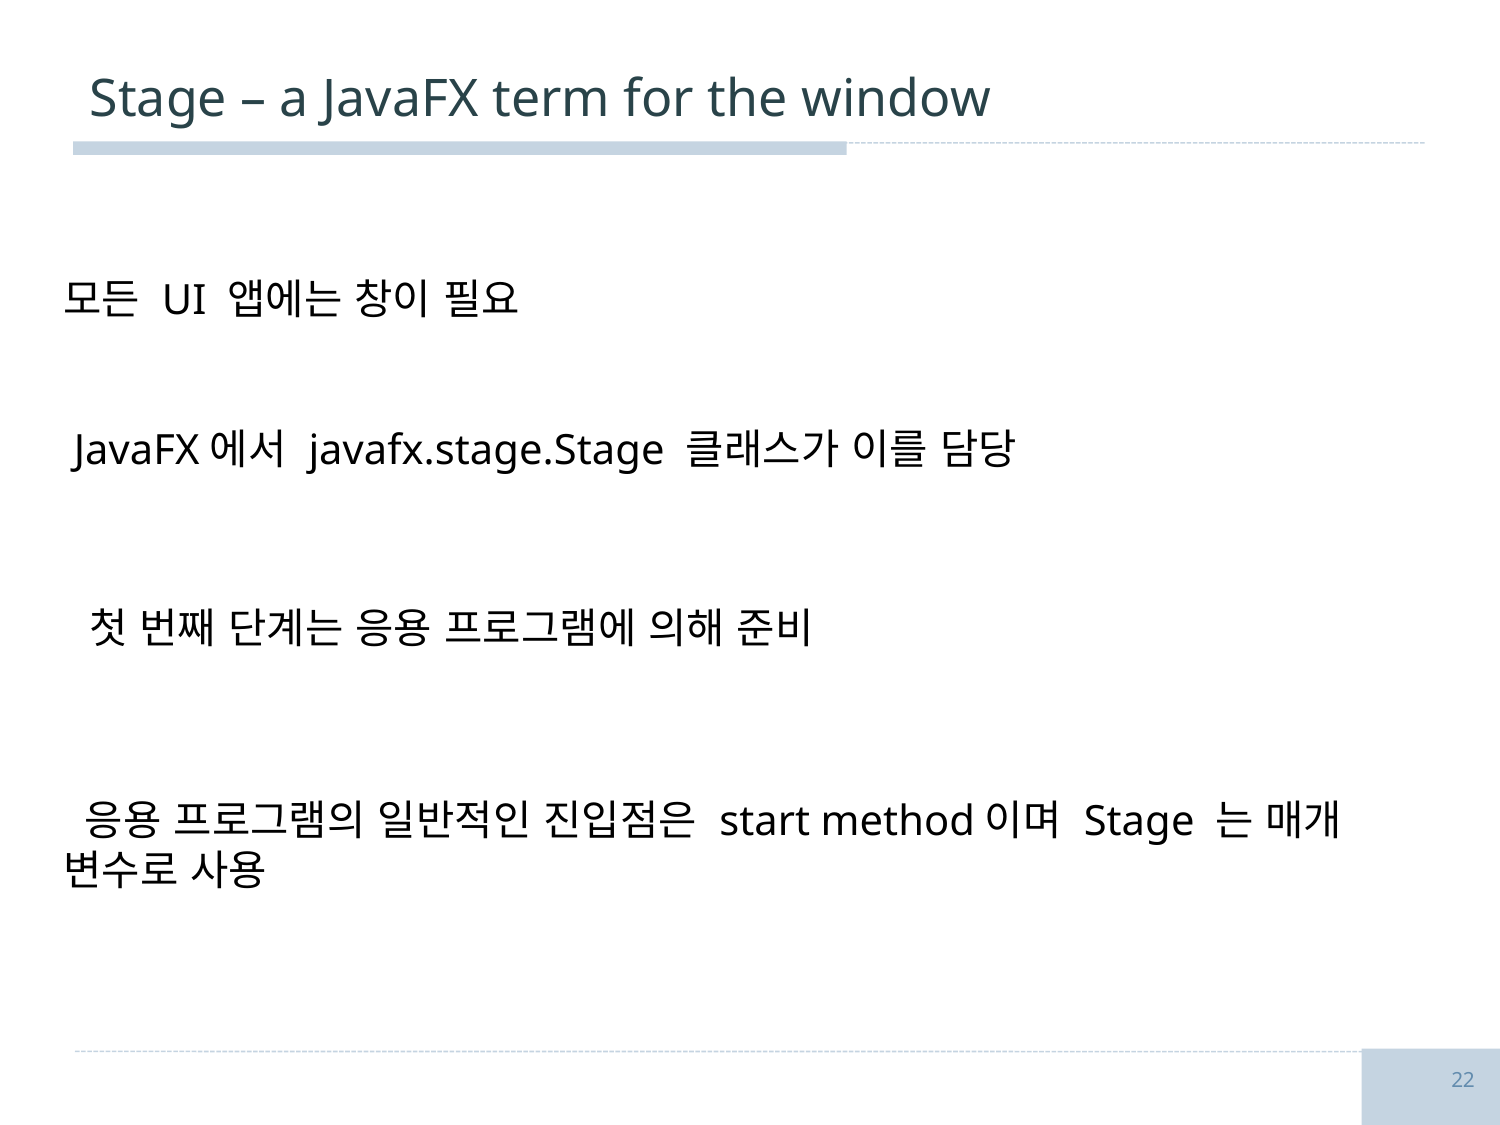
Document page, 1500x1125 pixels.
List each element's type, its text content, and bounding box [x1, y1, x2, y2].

title Stage – a JavaFX term for the window [75, 24, 1425, 134]
text_box 응용 프로그램의 일반적인 진입점은 start method이며 Stage 는 매개 변수로 사용 [48, 786, 1452, 902]
text_box 모든 UI 앱에는 창이 필요 JavaFX에서 javafx.stage.Stage 클래스가 이를 담당 [48, 265, 1452, 481]
text_box 첫 번째 단계는 응용 프로그램에 의해 준비 [74, 594, 830, 659]
